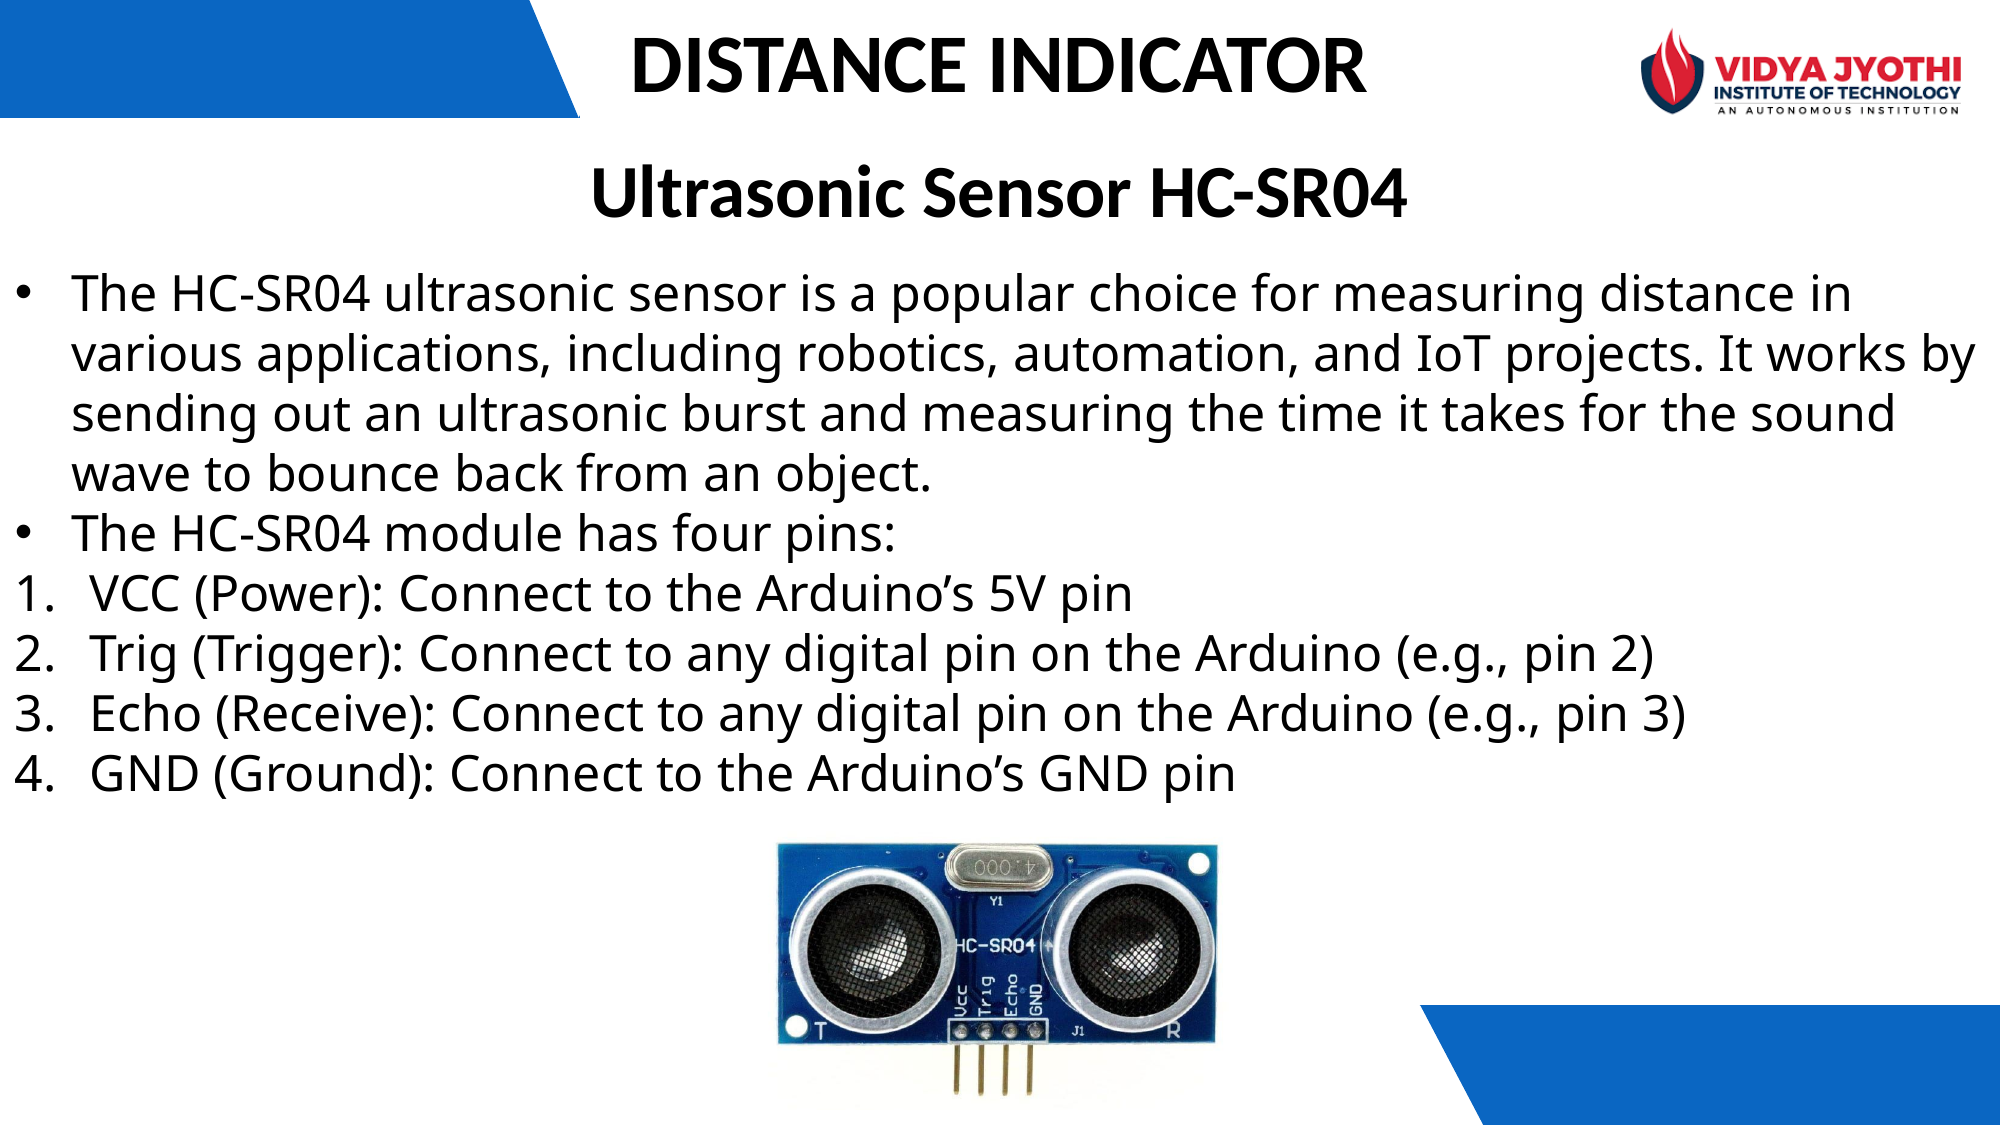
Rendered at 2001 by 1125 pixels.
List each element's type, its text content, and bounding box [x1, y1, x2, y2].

text_box DISTANCE INDICATOR [616, 1, 1384, 117]
picture [758, 826, 1242, 1110]
text_box The HC-SR04 ultrasonic sensor is a popular choice for measuring distance in various applications, including robotics, automation, and IoT projects. It works by sending out an ultrasonic burst and measuring the time it takes for the sound wave to bounce back from an object. The HC-SR04 module has four pins: VCC (Power): Connect to the Arduino’s 5V pin Trig (Trigger): Connect to any digital pin on the Arduino (e.g., pin 2) Echo (Receive): Connect to any digital pin on the Arduino (e.g., pin 3) GND (Ground): Connect to the Arduino’s GND pin [0, 253, 2000, 809]
text_box [0, 0, 582, 119]
text_box Ultrasonic Sensor HC-SR04 [0, 135, 2000, 241]
text_box [1418, 1003, 2000, 1125]
picture [1602, 0, 2000, 142]
